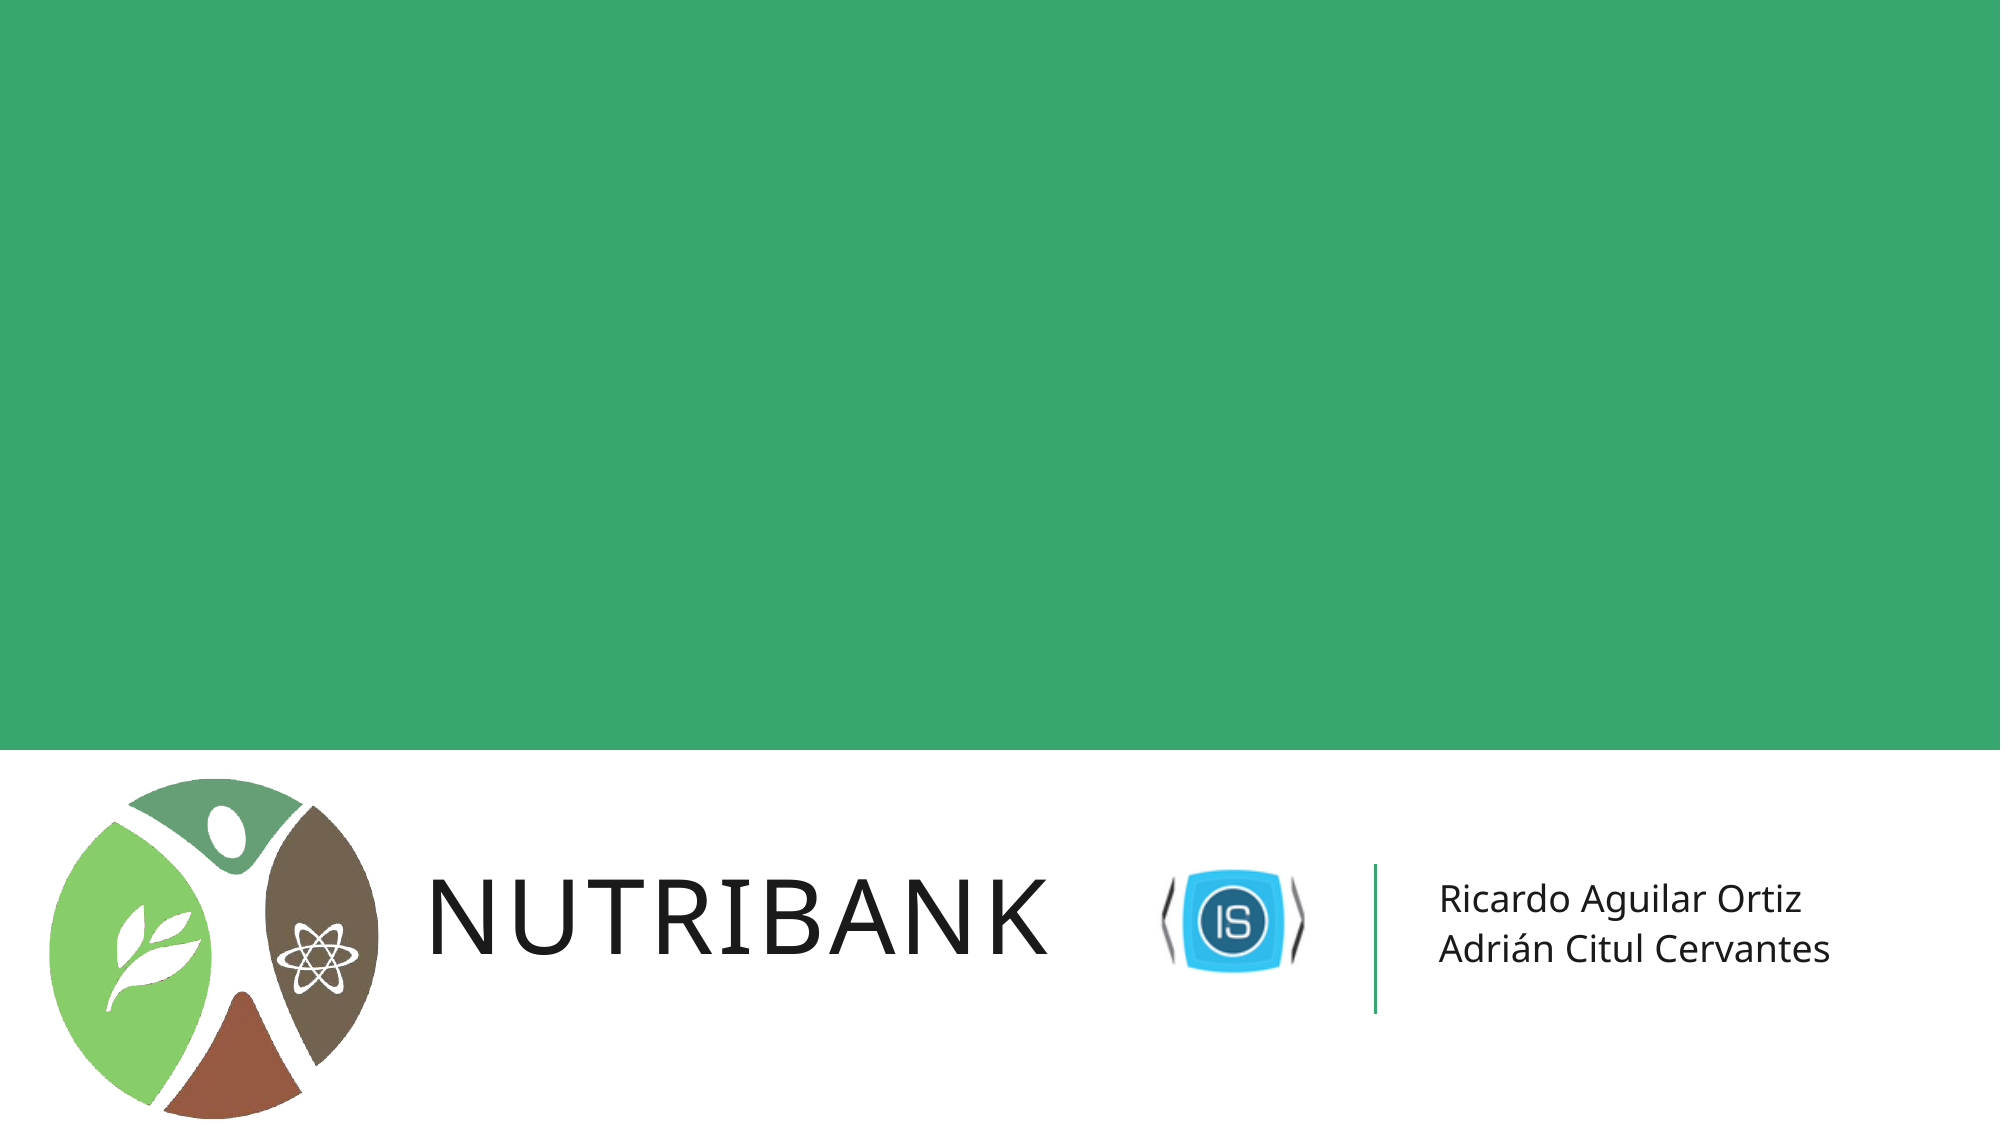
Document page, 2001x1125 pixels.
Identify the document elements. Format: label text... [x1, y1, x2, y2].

picture [44, 776, 384, 1125]
picture [1134, 855, 1335, 990]
title NutriBank [390, 820, 1064, 1028]
list Ricardo Aguilar Ortiz Adrián Citul Cervantes [1423, 802, 1881, 1043]
